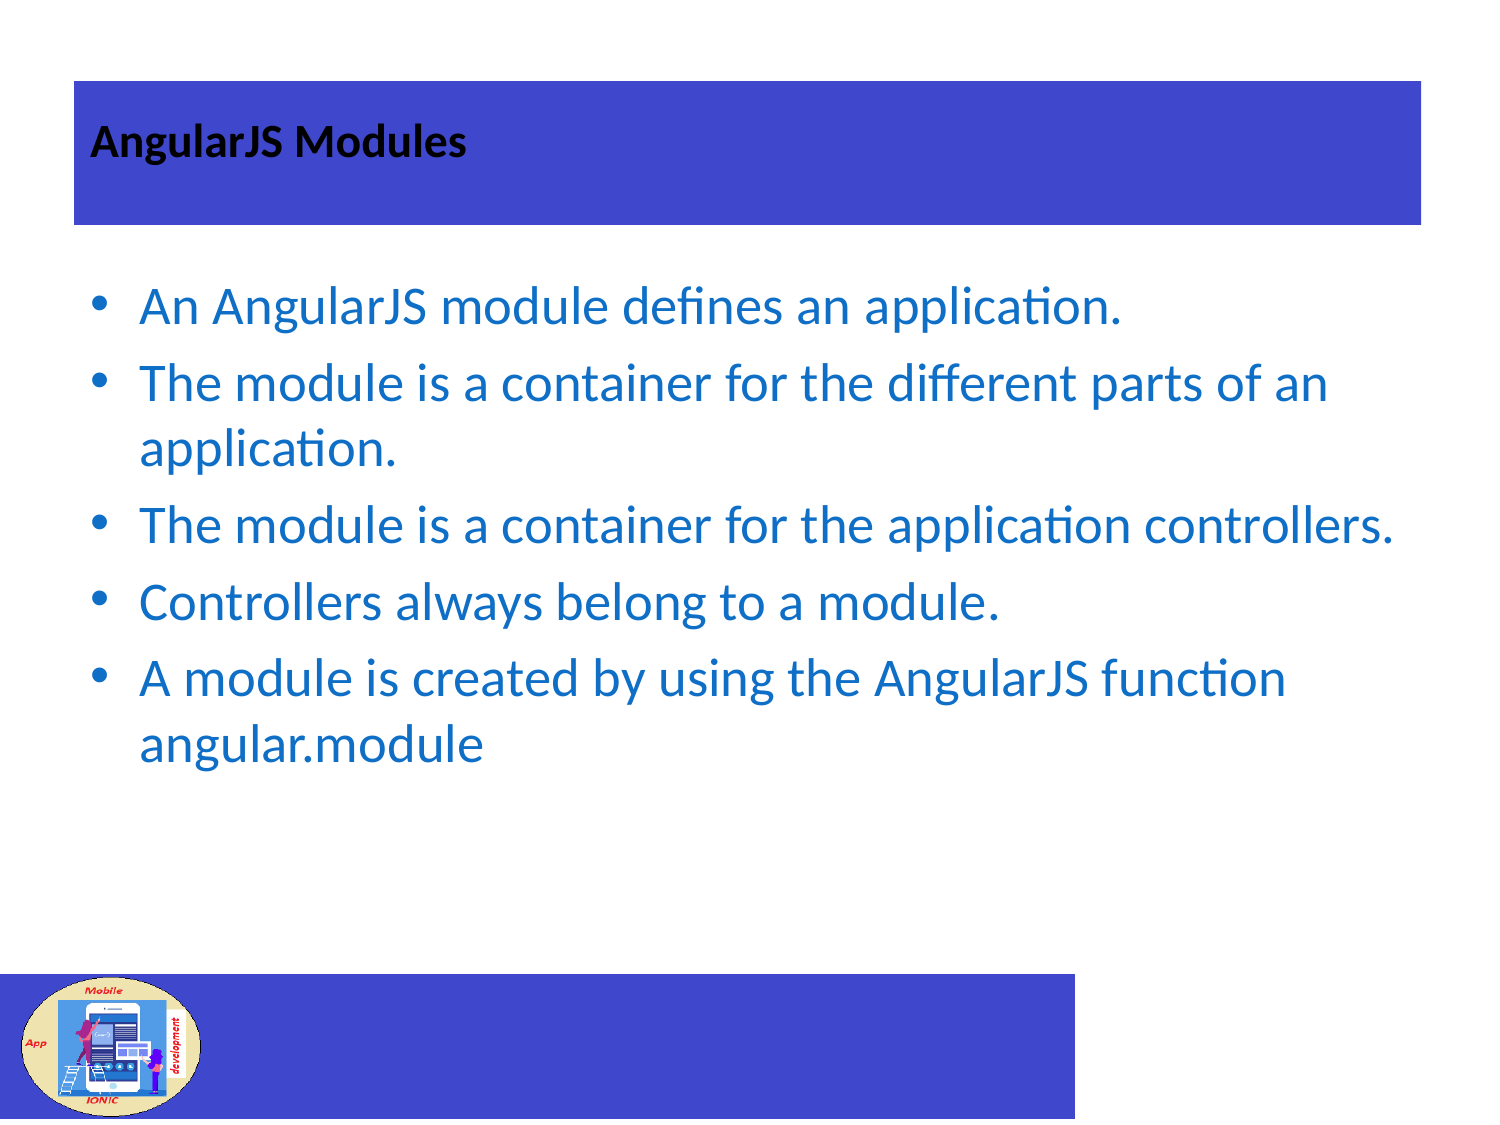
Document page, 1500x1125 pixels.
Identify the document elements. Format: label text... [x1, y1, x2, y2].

title AngularJS Modules [75, 45, 1425, 233]
picture [0, 974, 1075, 1119]
list An AngularJS module defines an application. The module is a container for the different parts of an application. The module is a container for the application controllers. Controllers always belong to a module. A module is created by using the AngularJS function angular.module [75, 262, 1425, 838]
